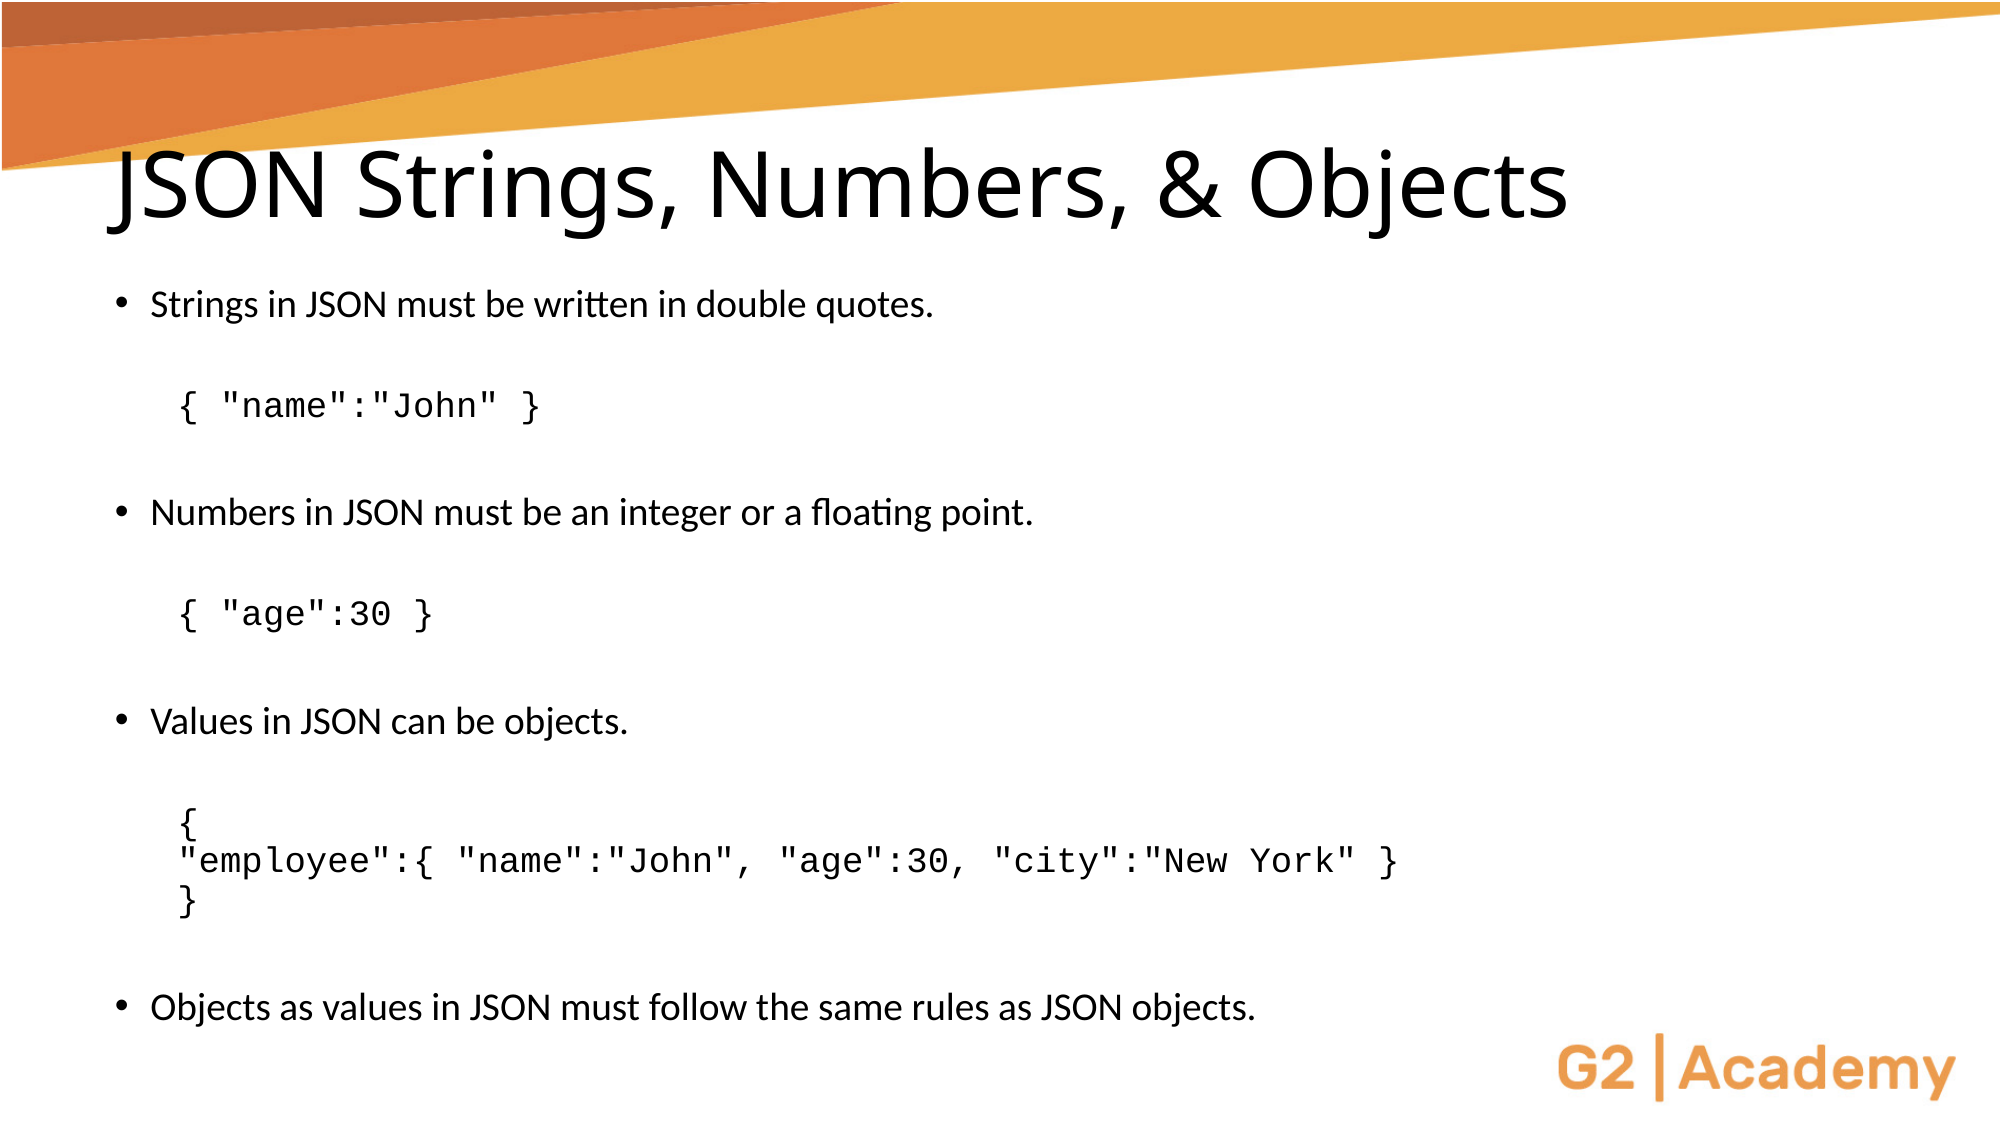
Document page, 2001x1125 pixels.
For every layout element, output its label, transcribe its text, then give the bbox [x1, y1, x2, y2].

list Strings in JSON must be written in double quotes. { "name":"John" } Numbers in JSON must be an integer or a floating point. { "age":30 } Values in JSON can be objects. { "employee":{ "name":"John", "age":30, "city":"New York" } } Objects as values in JSON must follow the same rules as JSON objects. [99, 275, 1900, 1037]
title JSON Strings, Numbers, & Objects [99, 100, 1900, 275]
picture [1, 2, 2000, 1125]
